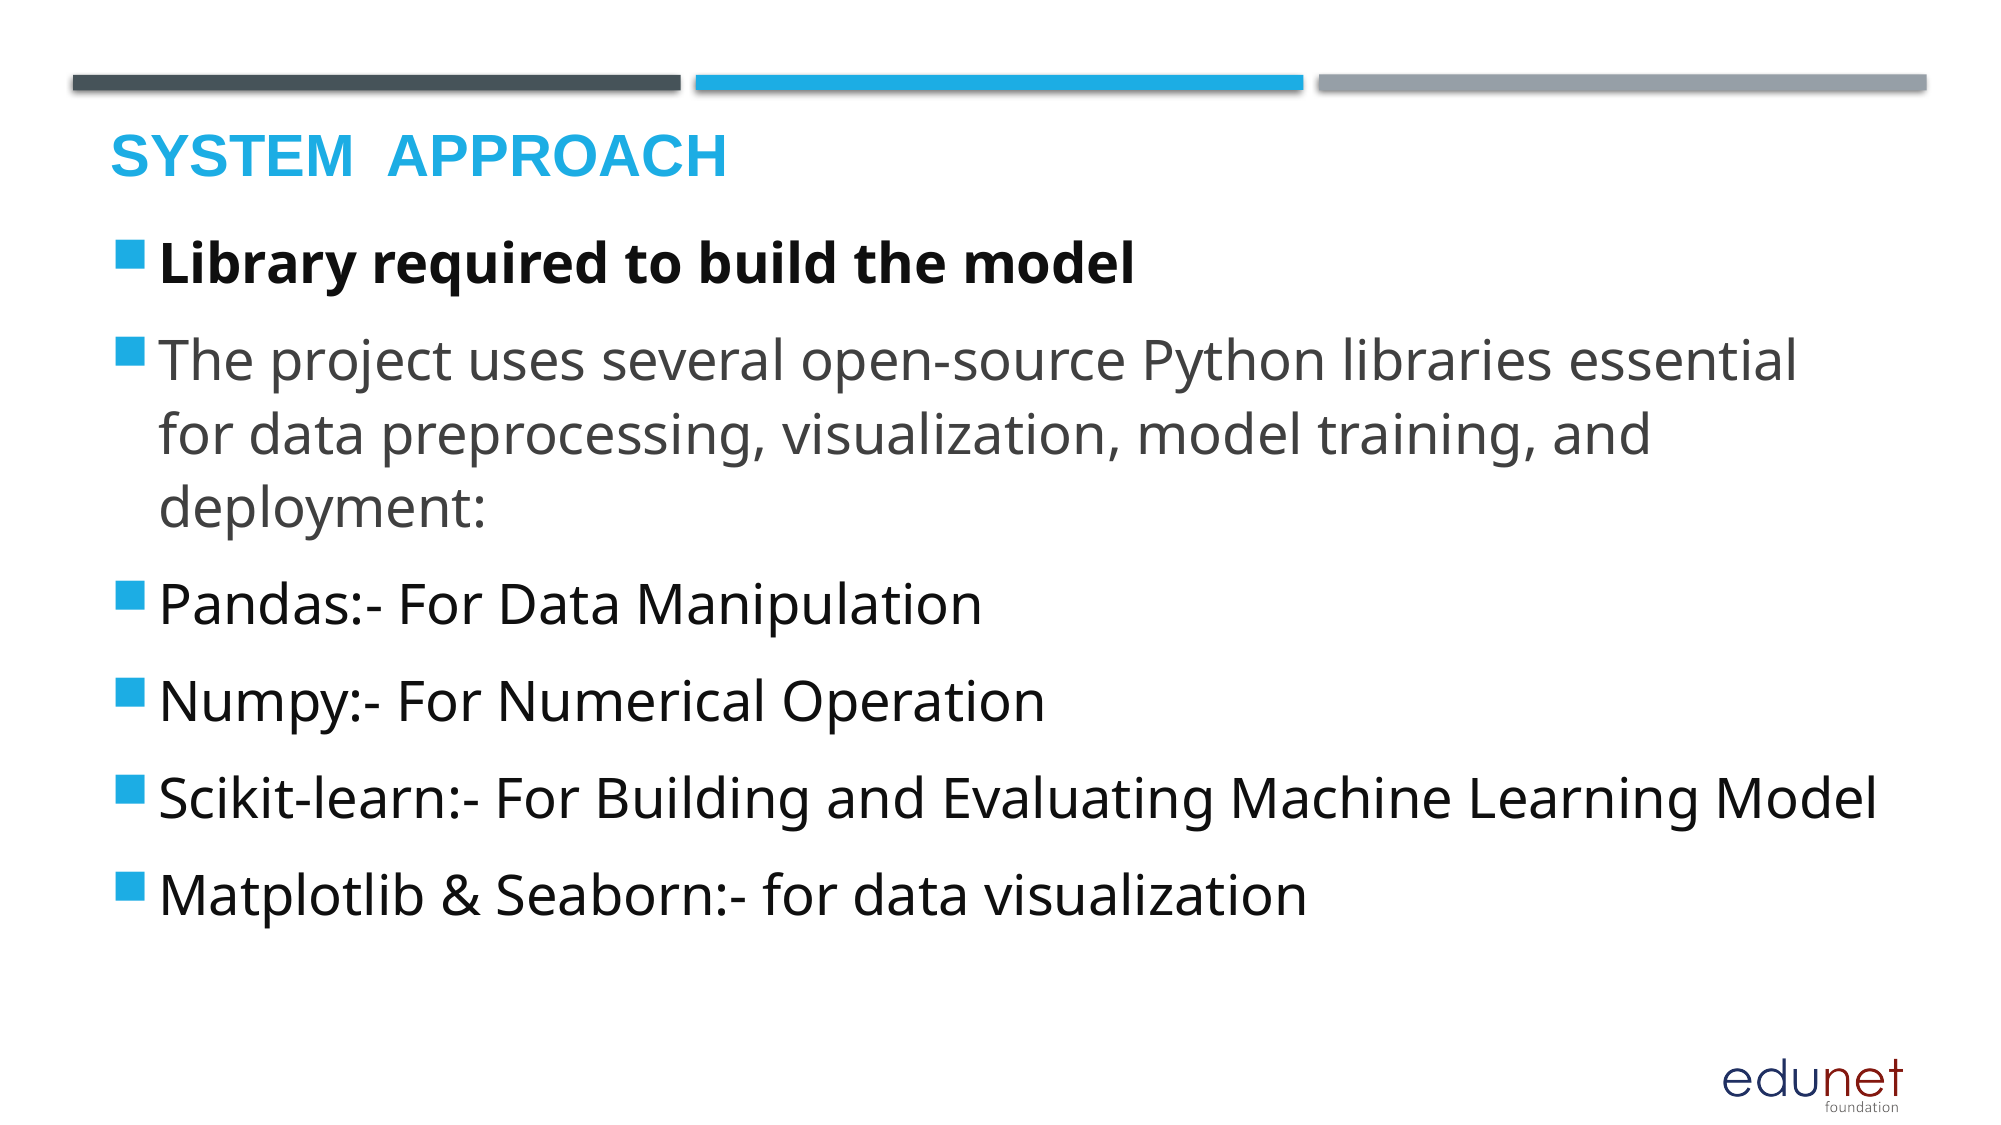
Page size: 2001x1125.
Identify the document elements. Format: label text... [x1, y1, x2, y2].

picture [1719, 1056, 1905, 1116]
list Library required to build the model The project uses several open-source Python libraries essential for data preprocessing, visualization, model training, and deployment: Pandas:- For Data Manipulation Numpy:- For Numerical Operation Scikit-learn:- For Building and Evaluating Machine Learning Model Matplotlib & Seaborn:- for data visualization [95, 213, 1905, 981]
title System Approach [95, 108, 1905, 196]
